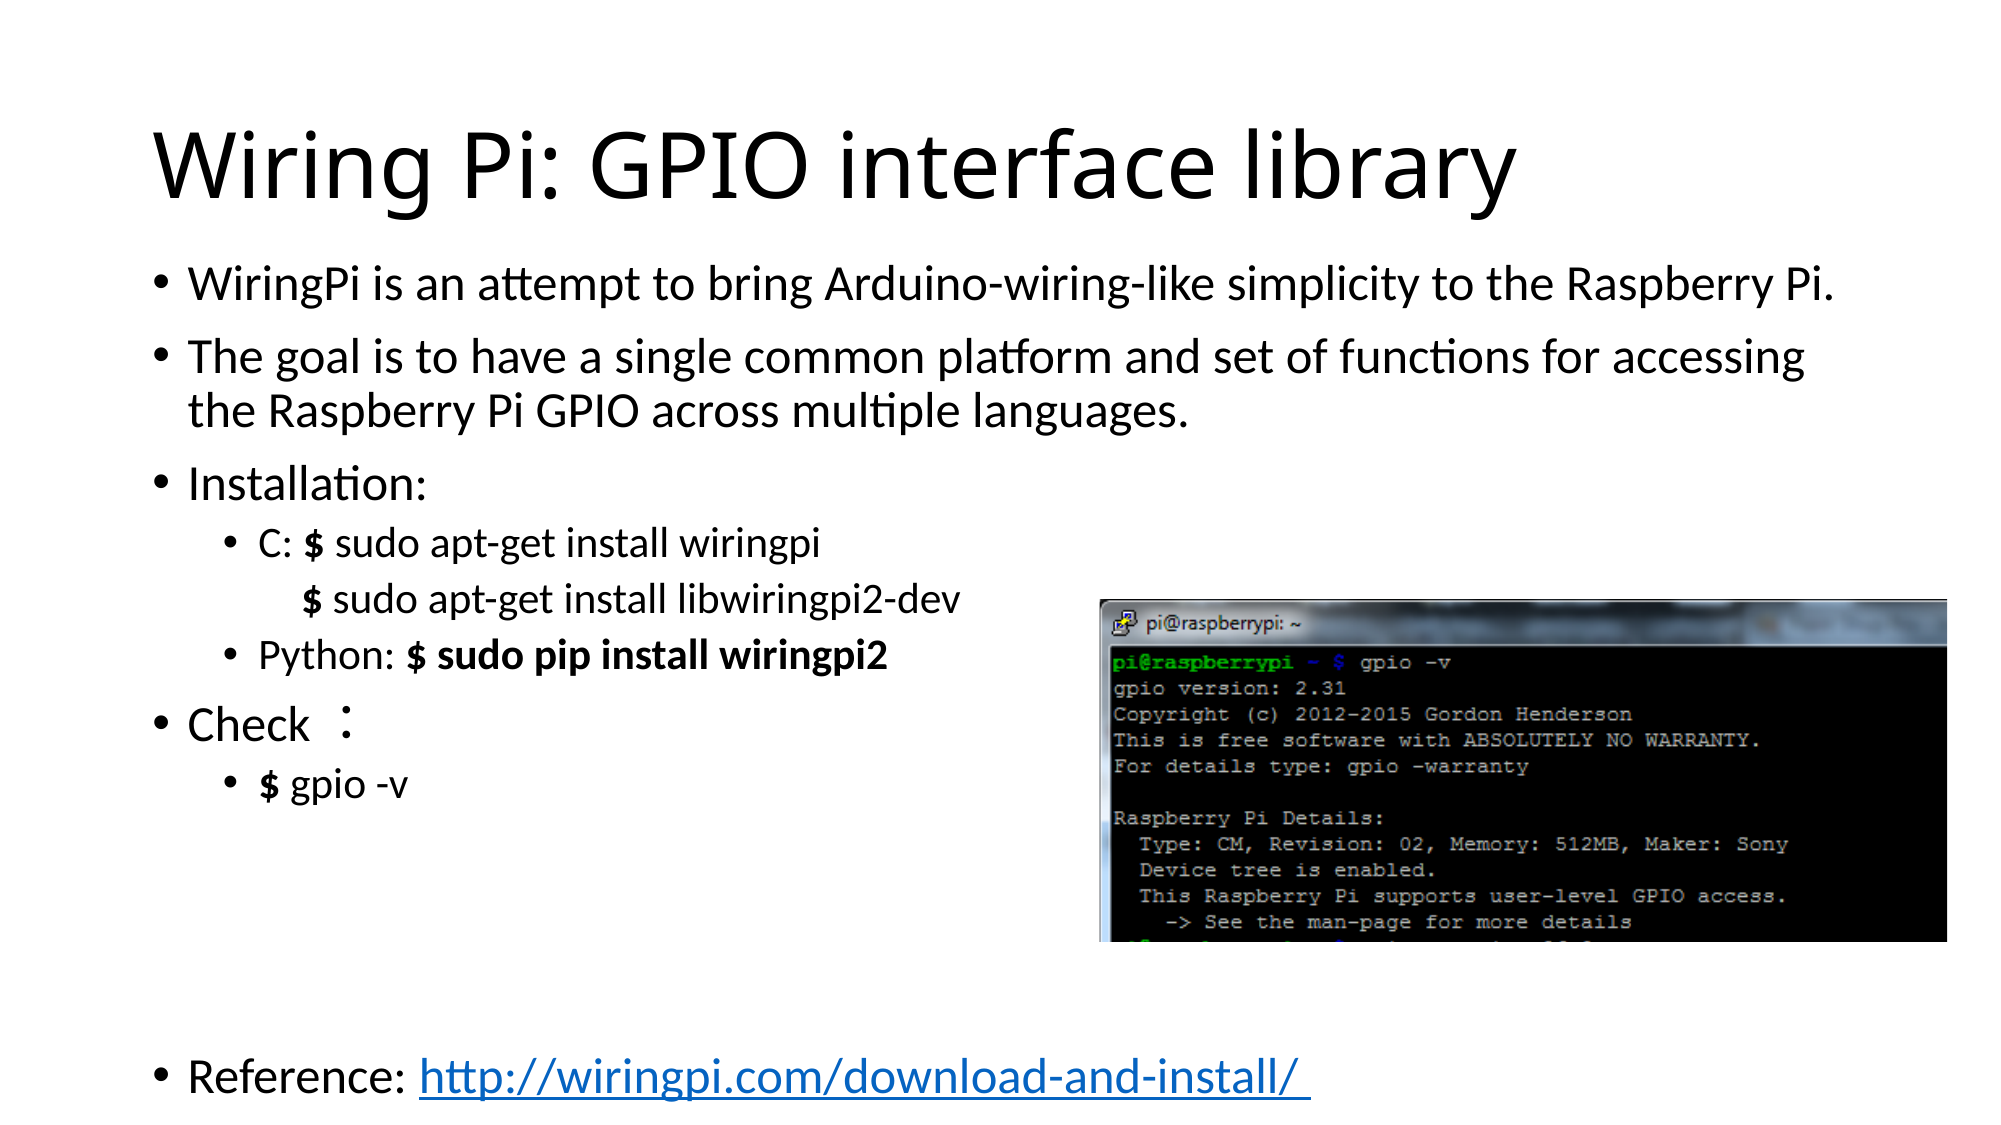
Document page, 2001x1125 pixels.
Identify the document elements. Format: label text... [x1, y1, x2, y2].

picture [1099, 599, 1948, 942]
list WiringPi is an attempt to bring Arduino-wiring-like simplicity to the Raspberry Pi. The goal is to have a single common platform and set of functions for accessing the Raspberry Pi GPIO across multiple languages. Installation: C: $ sudo apt-get install wiringpi $ sudo apt-get install libwiringpi2-dev Python: $ sudo pip install wiringpi2 Check： $ gpio -v Reference: http://wiringpi.com/download-and-install/ [137, 249, 1863, 1125]
title Wiring Pi: GPIO interface library [137, 59, 1863, 249]
